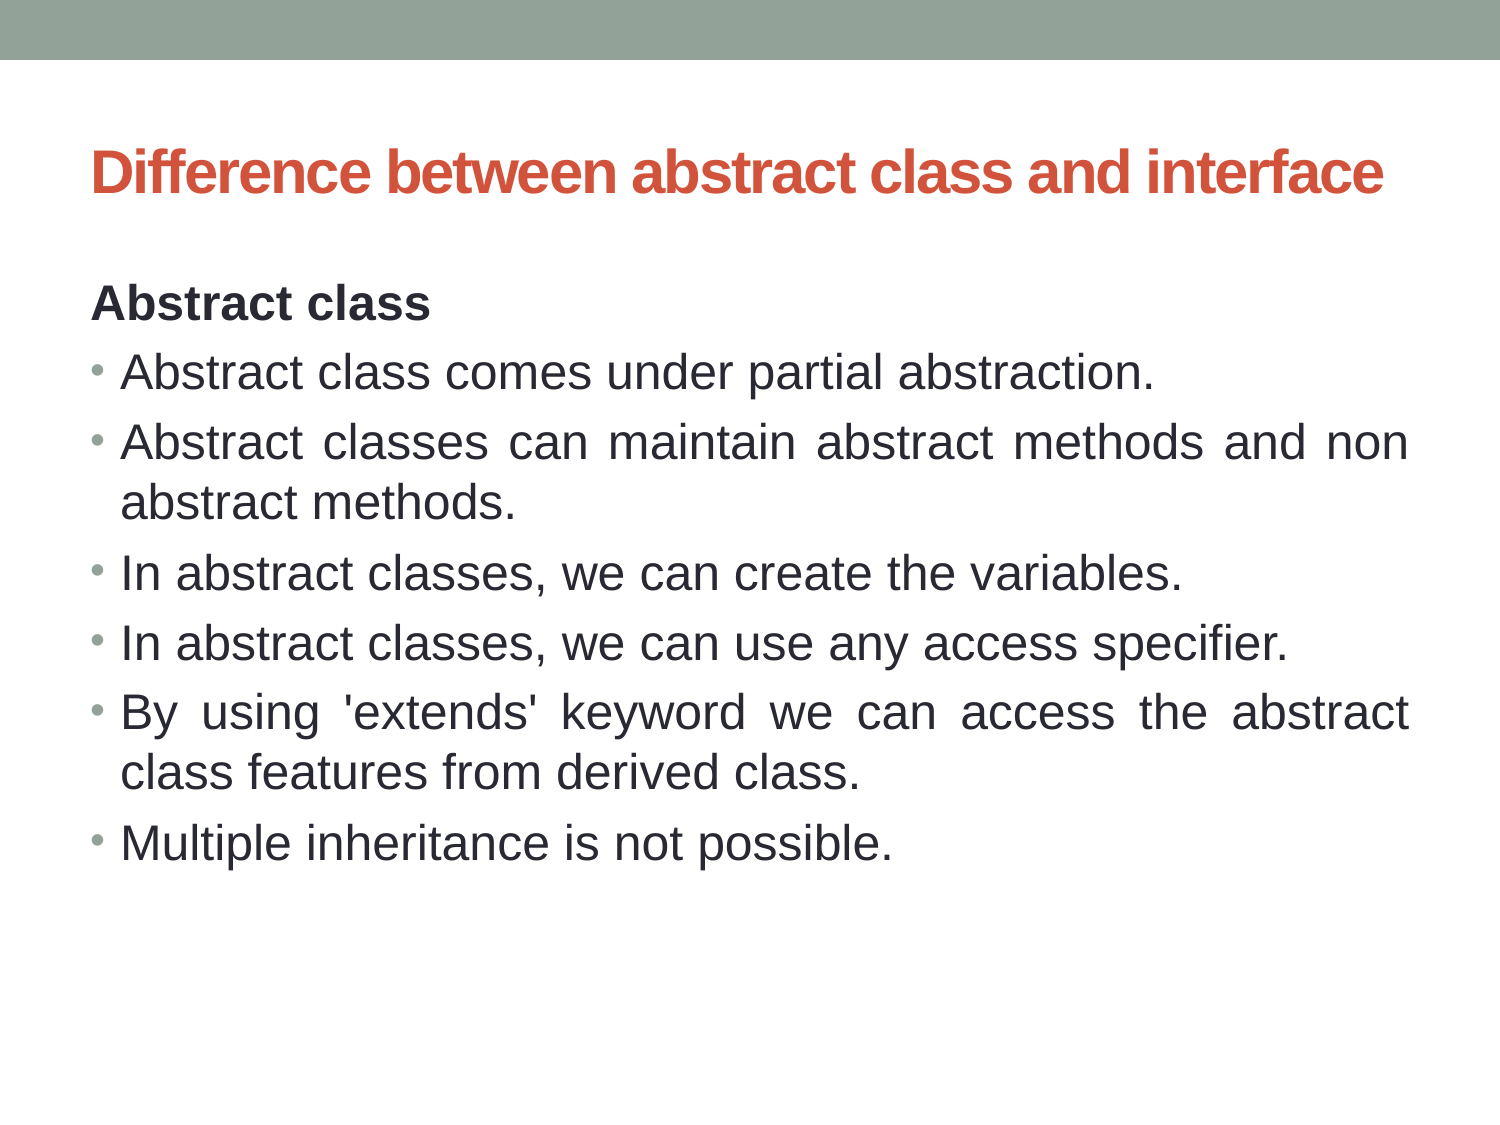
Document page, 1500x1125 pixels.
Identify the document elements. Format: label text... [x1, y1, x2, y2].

list Abstract class Abstract class comes under partial abstraction. Abstract classes can maintain abstract methods and non abstract methods. In abstract classes, we can create the variables. In abstract classes, we can use any access specifier. By using 'extends' keyword we can access the abstract class features from derived class. Multiple inheritance is not possible. [75, 262, 1425, 1063]
title Difference between abstract class and interface [75, 87, 1425, 250]
